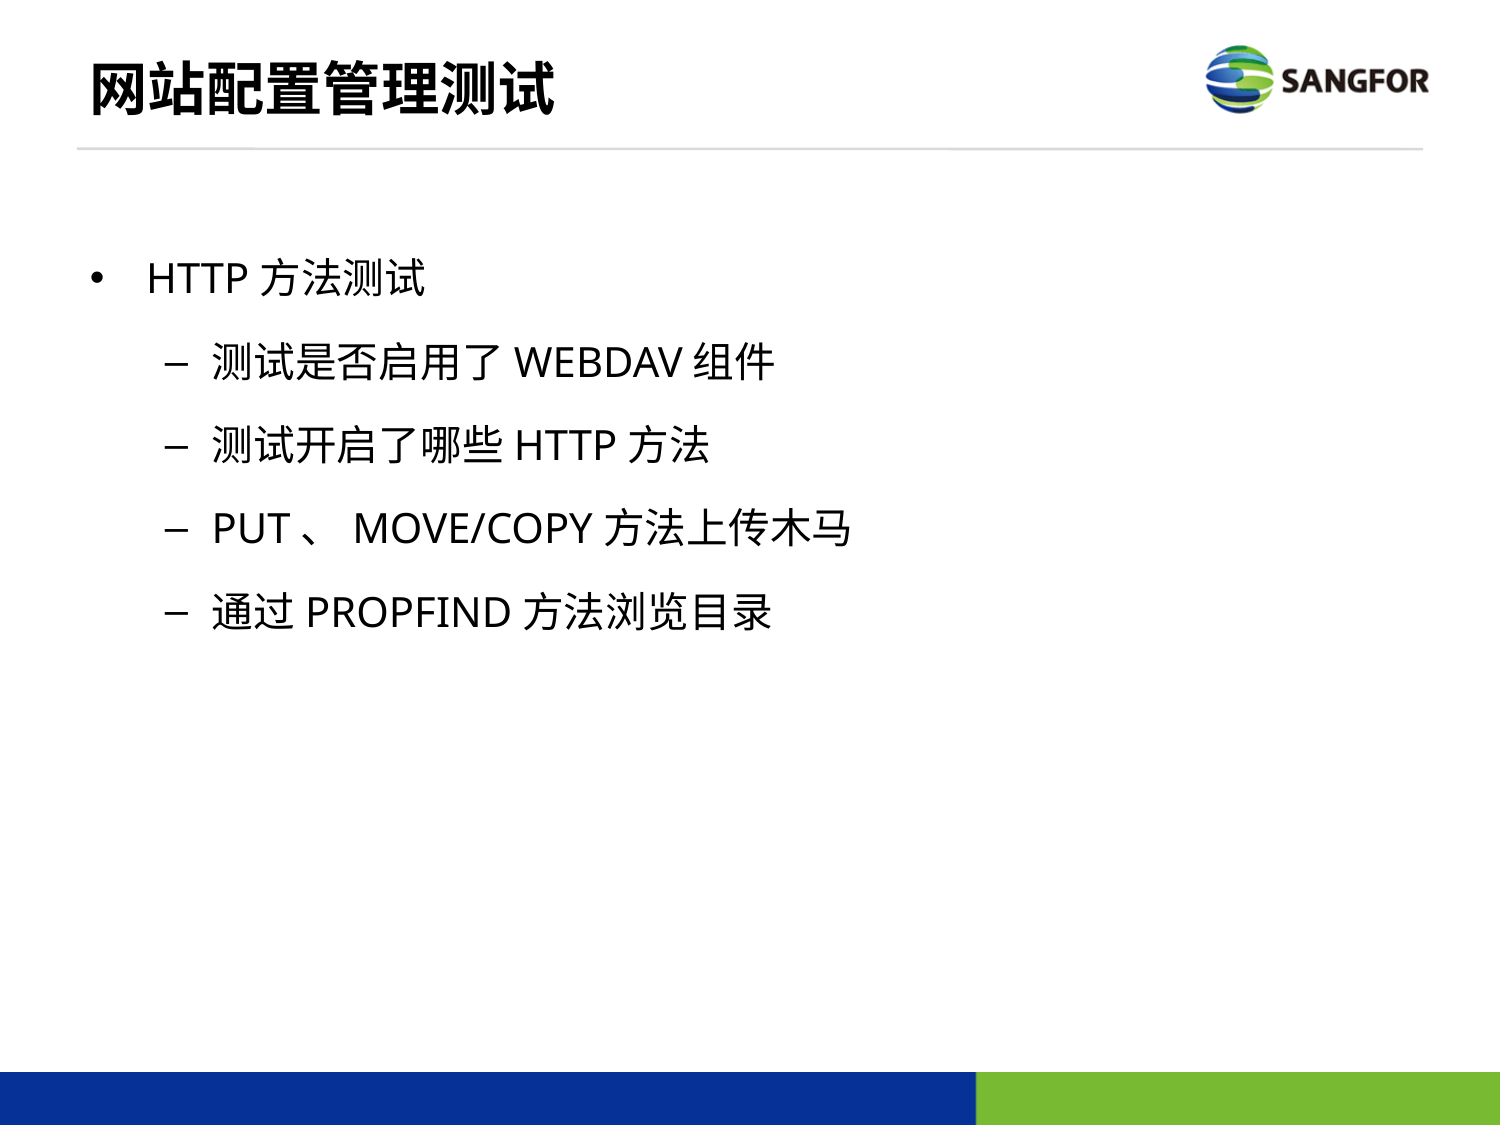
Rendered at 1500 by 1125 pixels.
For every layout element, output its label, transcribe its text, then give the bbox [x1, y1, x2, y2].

list HTTP方法测试 测试是否启用了WEBDAV组件 测试开启了哪些HTTP方法 PUT、MOVE/COPY方法上传木马 通过PROPFIND方法浏览目录 [75, 219, 1425, 963]
picture [0, 1070, 1500, 1125]
title 网站配置管理测试 [75, 45, 1425, 161]
picture [1198, 42, 1437, 118]
